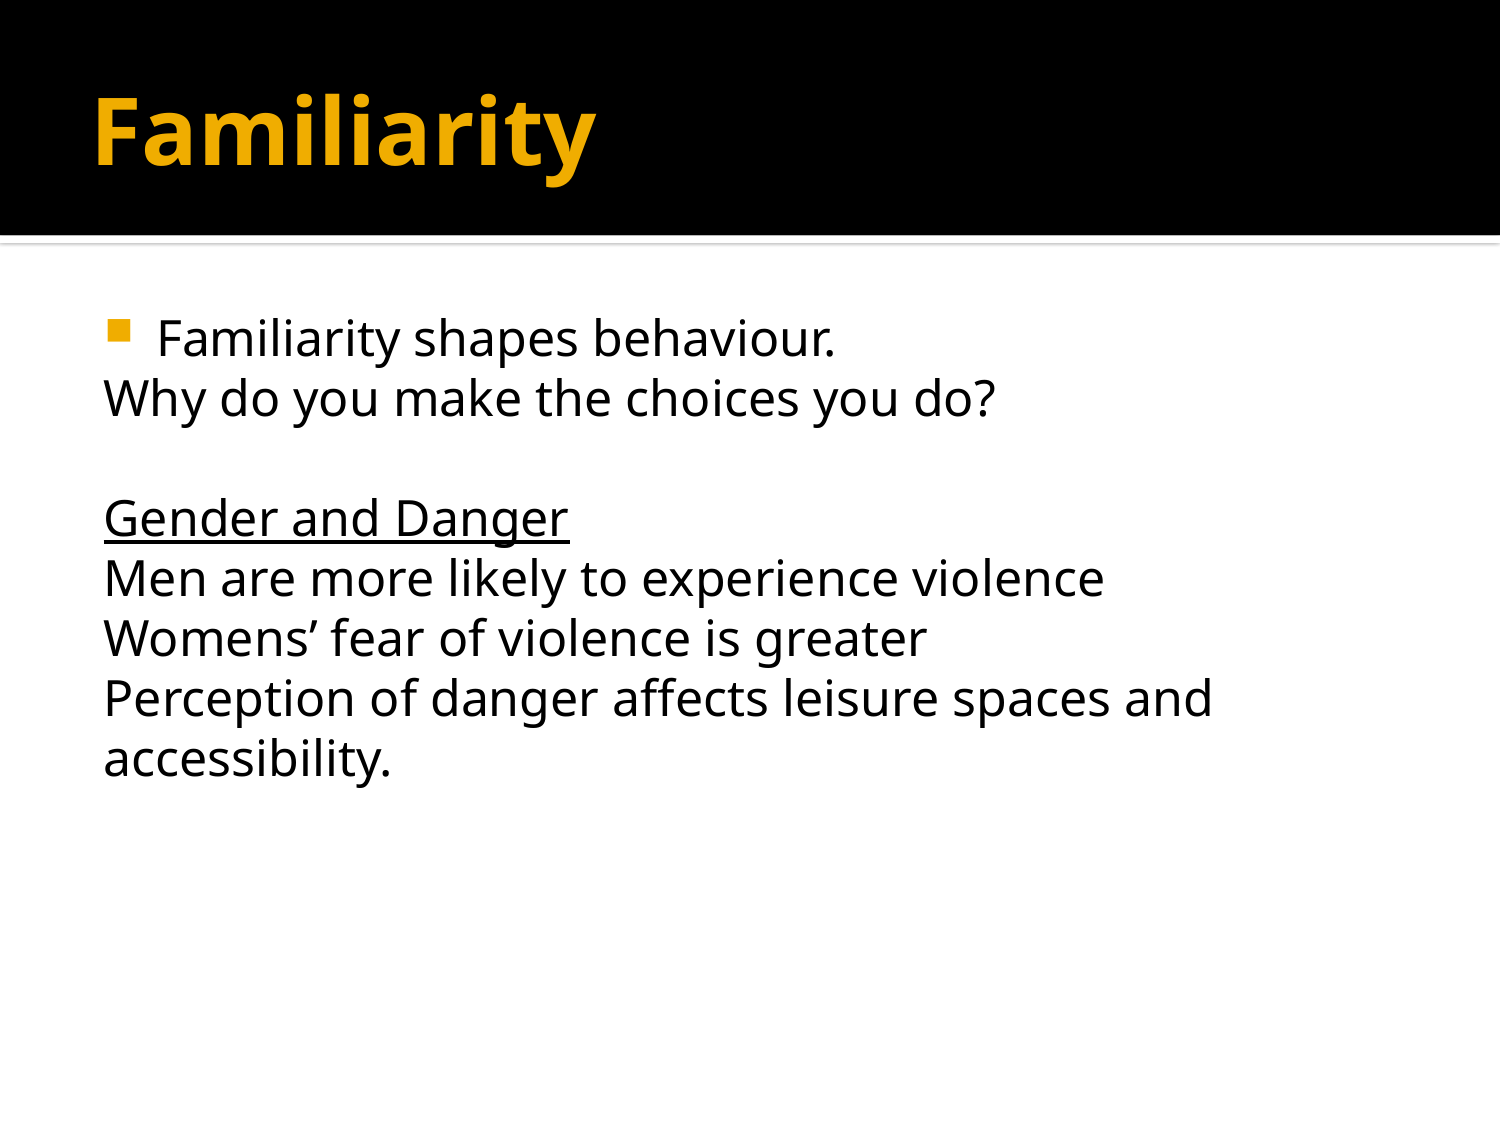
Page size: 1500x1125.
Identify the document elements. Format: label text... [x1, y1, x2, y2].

list Familiarity shapes behaviour. Why do you make the choices you do? Gender and Danger Men are more likely to experience violence Womens’ fear of violence is greater Perception of danger affects leisure spaces and accessibility. [75, 291, 1425, 1050]
title Familiarity [75, 25, 1425, 231]
